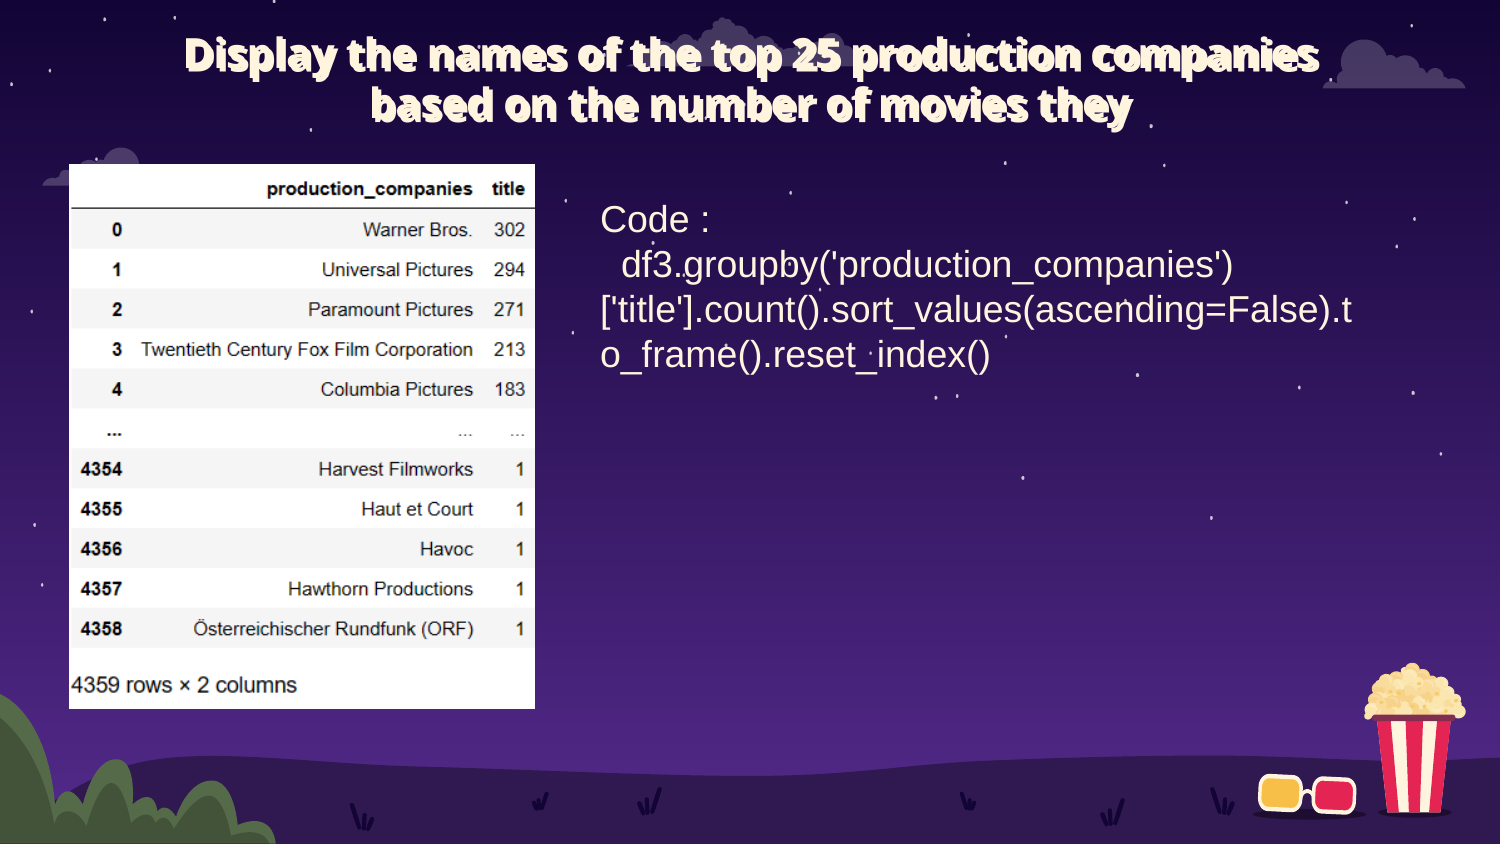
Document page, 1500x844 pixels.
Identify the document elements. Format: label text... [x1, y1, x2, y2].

title Display the names of the top 25 production companies based on the number of movies they [117, 64, 1382, 140]
text_box Code : df3.groupby('production_companies')['title'].count().sort_values(ascending=False).to_frame().reset_index() [585, 187, 1371, 383]
picture [0, 0, 1500, 799]
